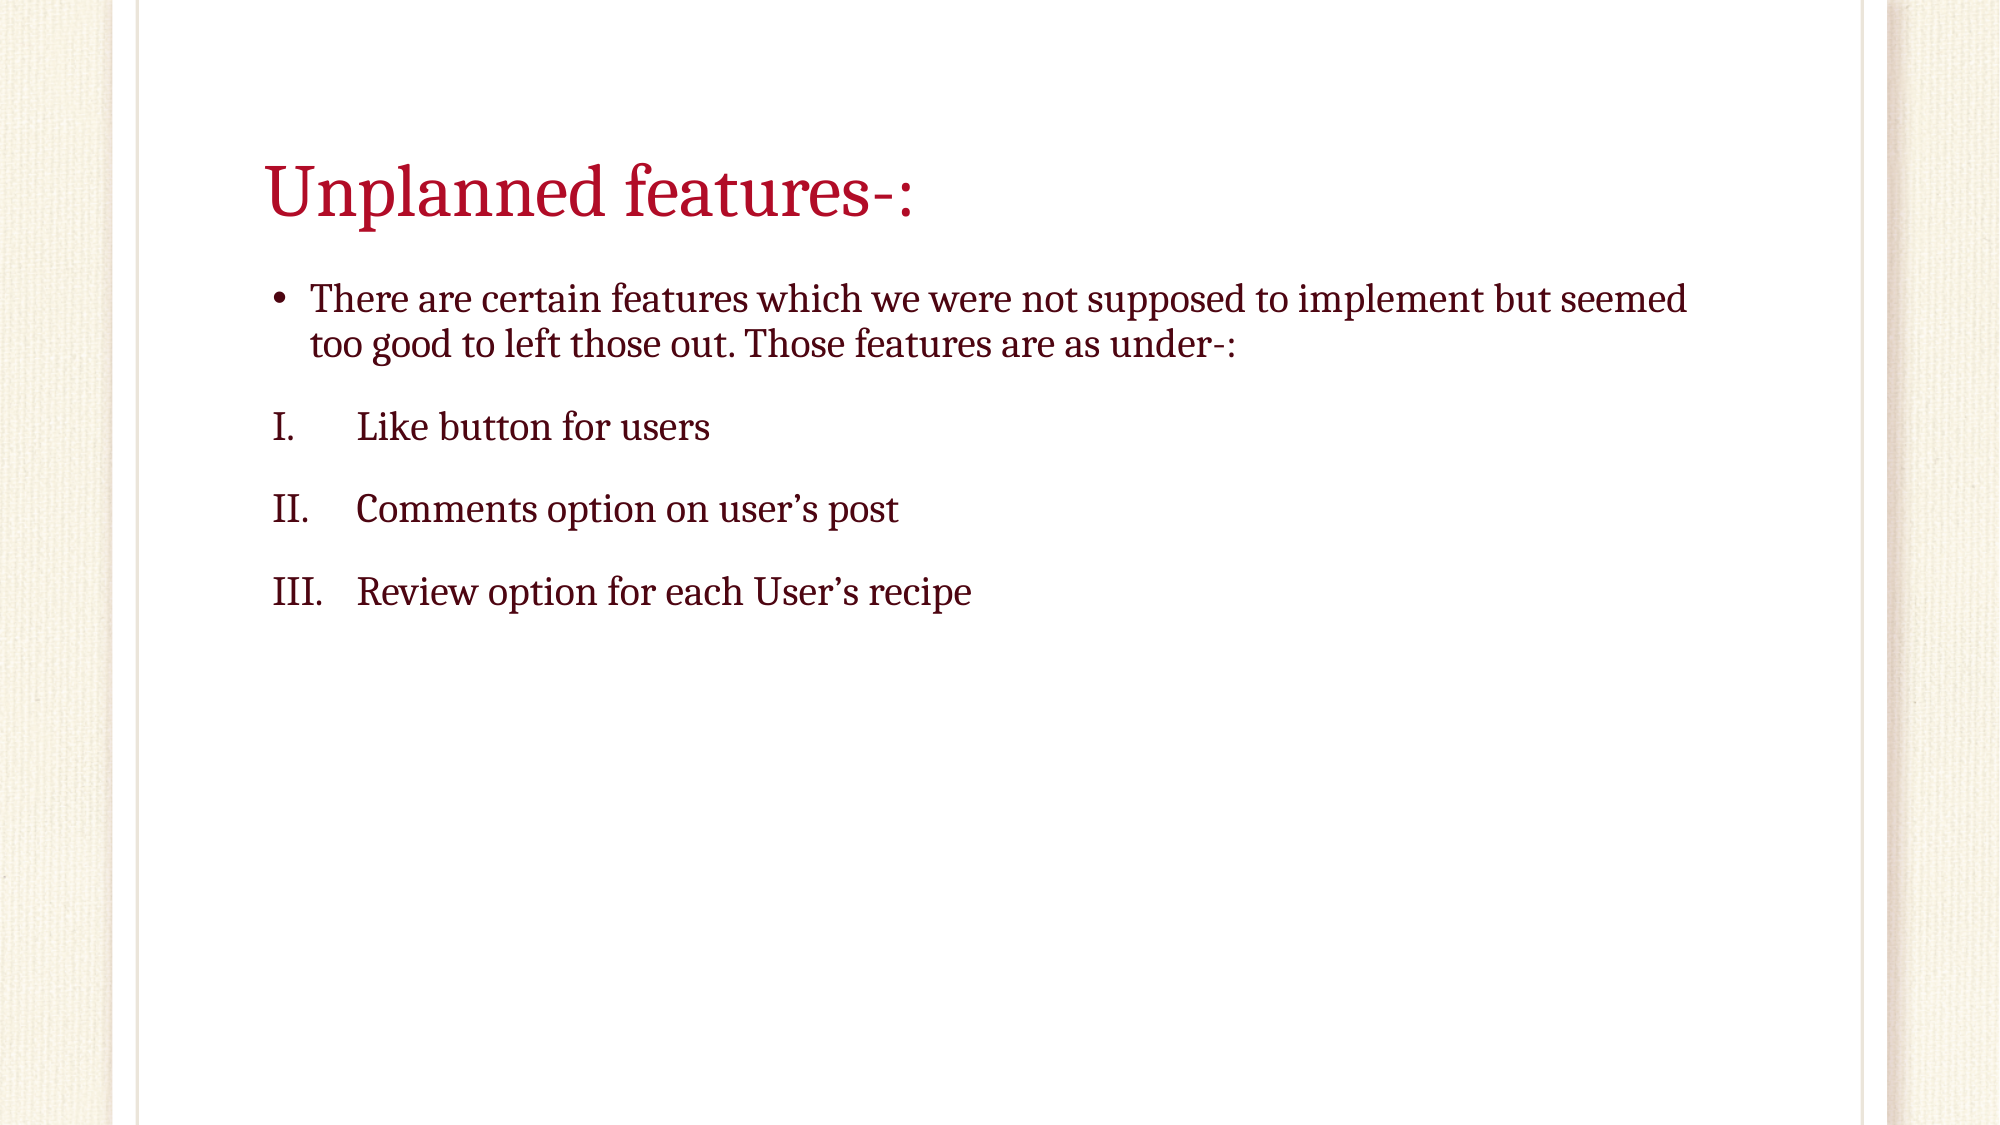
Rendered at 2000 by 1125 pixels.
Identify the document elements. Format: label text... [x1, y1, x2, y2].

title Unplanned features-: [249, 52, 1750, 240]
picture [0, 0, 112, 1125]
picture [1888, 0, 2000, 1125]
list There are certain features which we were not supposed to implement but seemed too good to left those out. Those features are as under-: Like button for users Comments option on user’s post Review option for each User’s recipe [249, 269, 1750, 1013]
